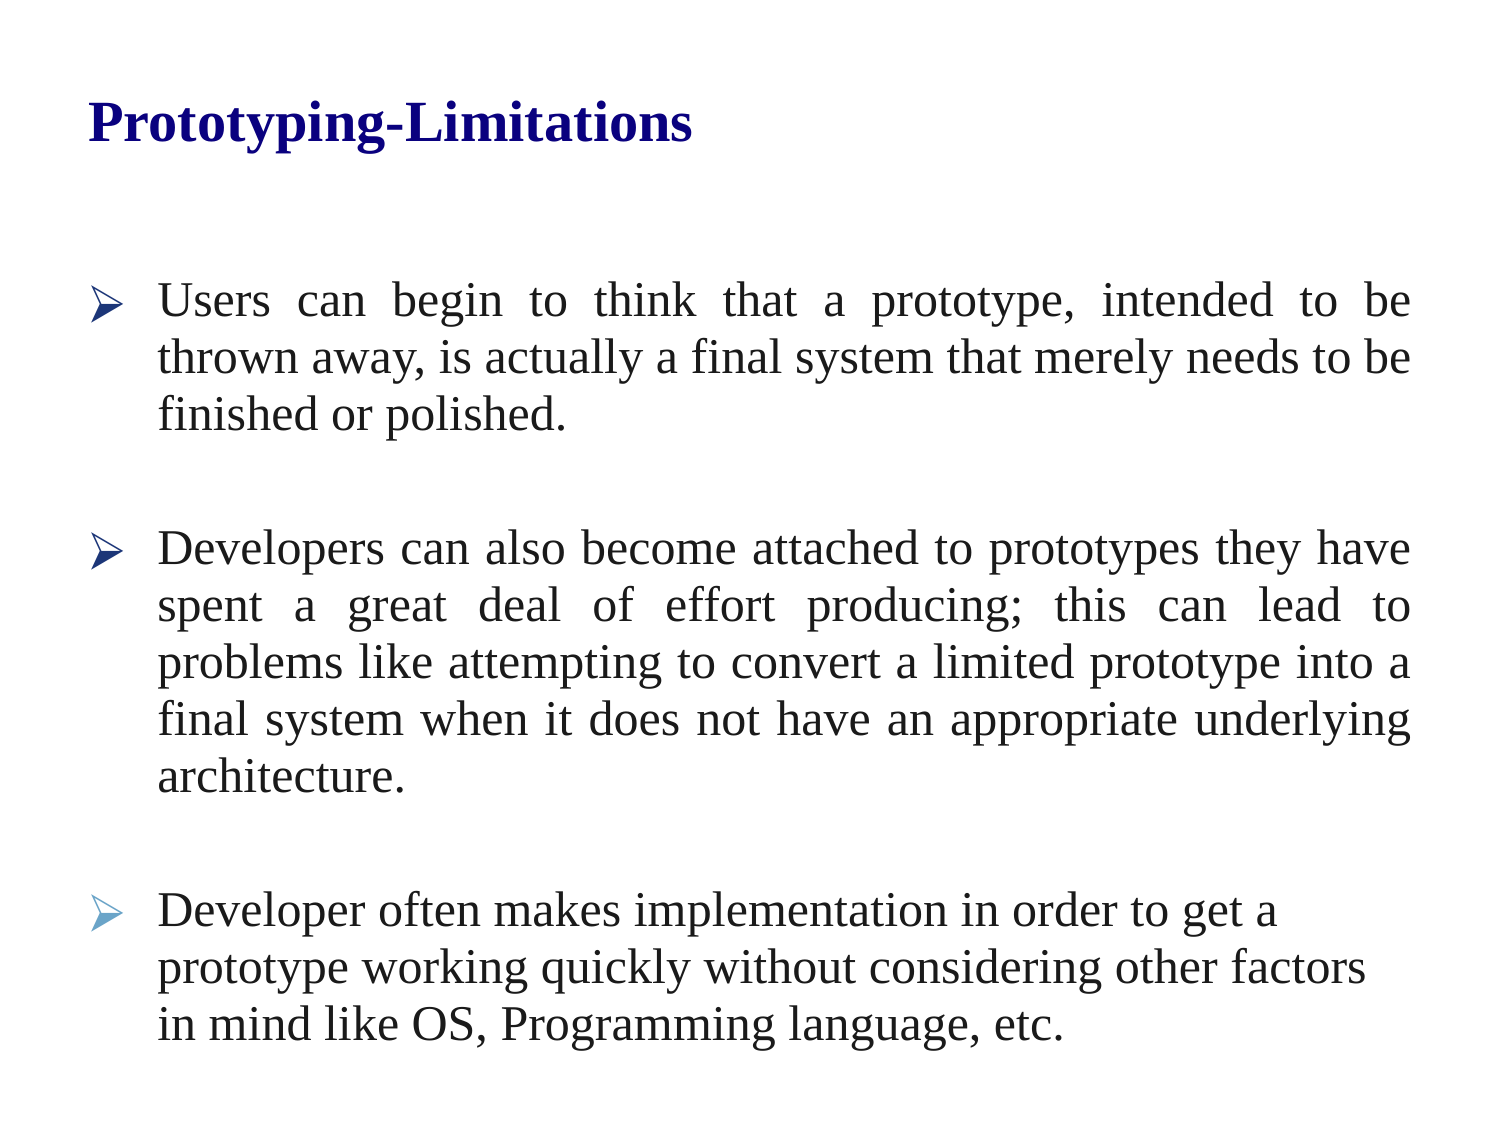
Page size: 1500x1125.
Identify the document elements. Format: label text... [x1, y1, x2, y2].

title Prototyping-Limitations [88, 90, 1413, 225]
list Users can begin to think that a prototype, intended to be thrown away, is actually a final system that merely needs to be finished or polished. Developers can also become attached to prototypes they have spent a great deal of effort producing; this can lead to problems like attempting to convert a limited prototype into a final system when it does not have an appropriate underlying architecture. Developer often makes implementation in order to get a prototype working quickly without considering other factors in mind like OS, Programming language, etc. [88, 271, 1413, 1010]
